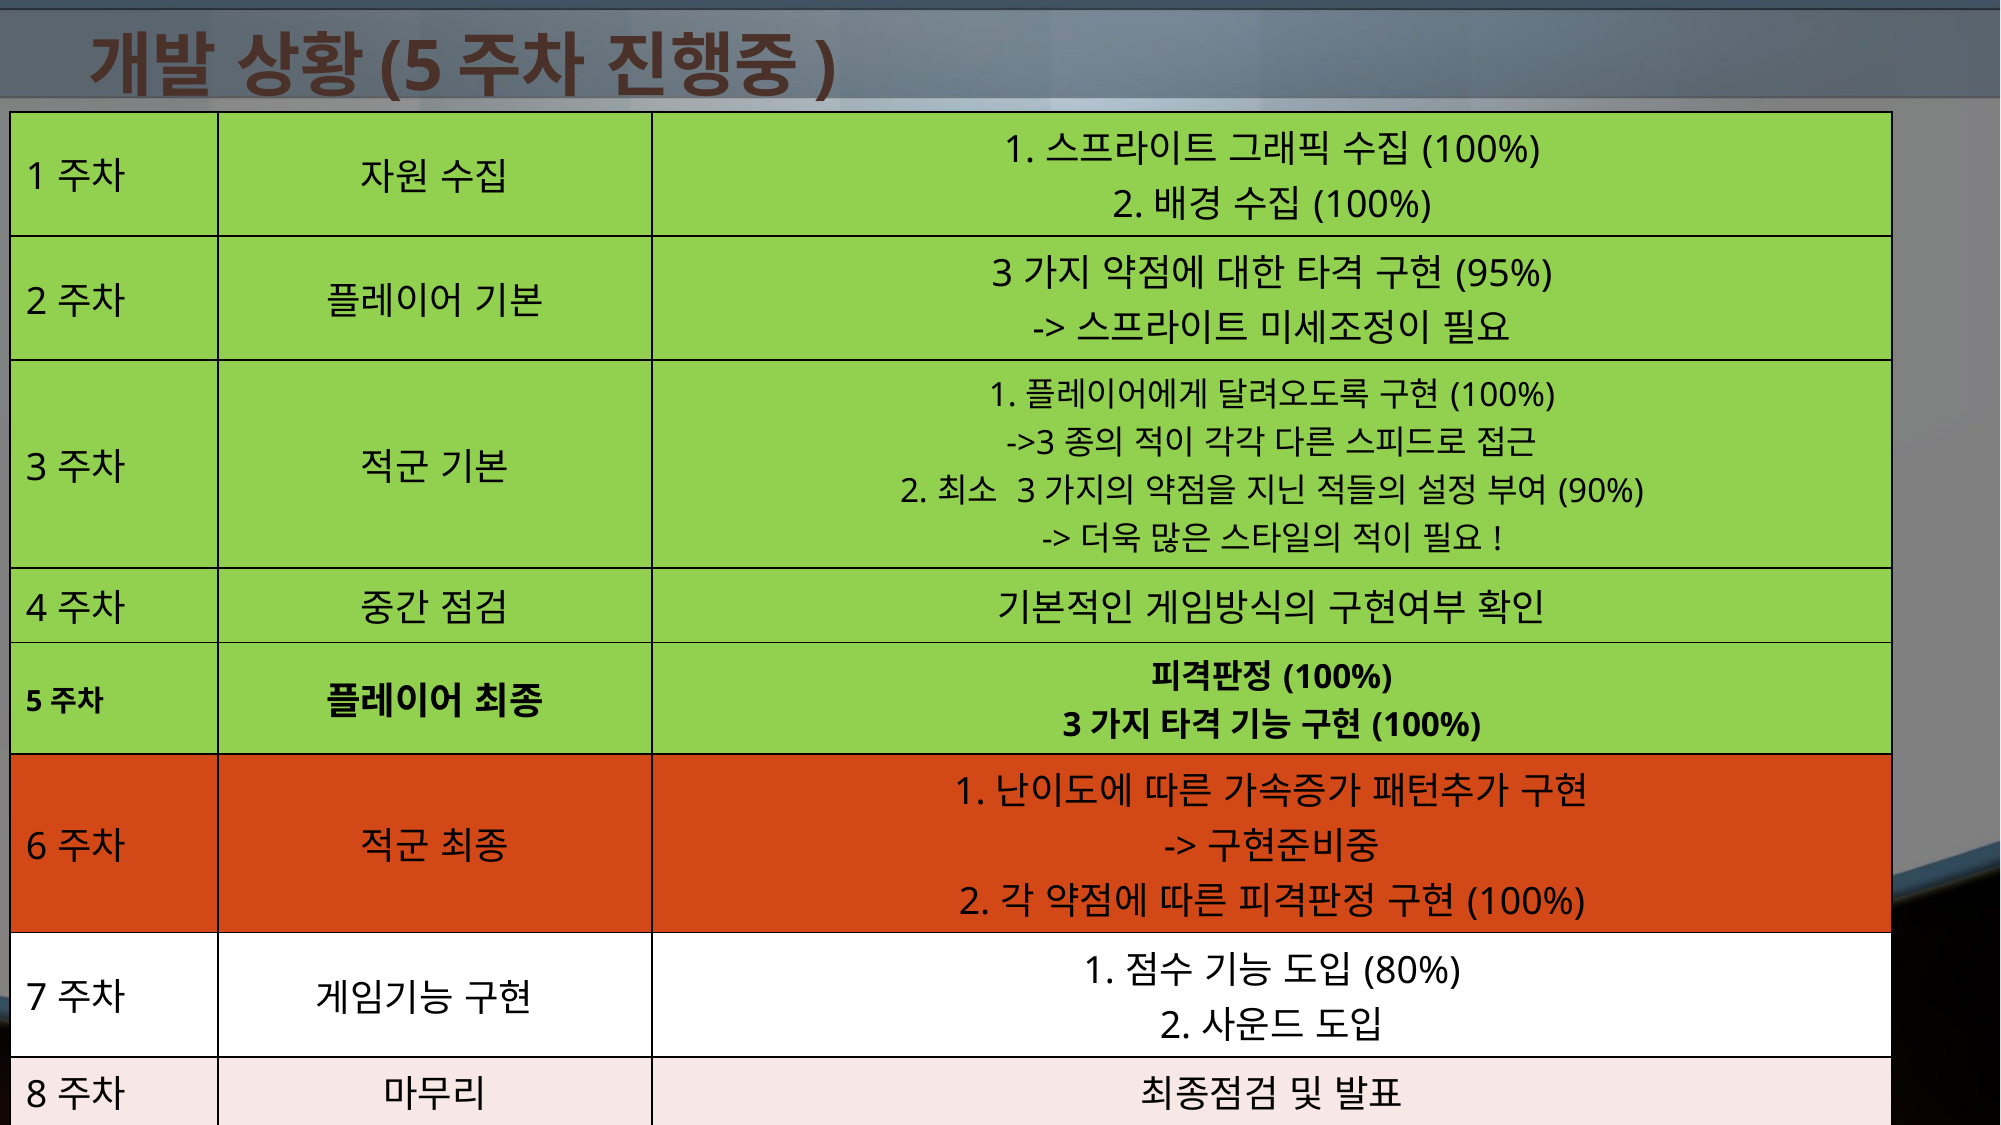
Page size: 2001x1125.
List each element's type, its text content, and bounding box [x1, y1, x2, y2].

table_cell 3가지 약점에 대한 타격 구현(95%) ->스프라이트 미세조정이 필요 [653, 237, 1891, 359]
table_cell 마무리 [219, 1058, 651, 1125]
table_cell 게임기능 구현 [219, 933, 651, 1056]
table_header 1주차 [11, 113, 217, 235]
picture [0, 0, 2001, 1125]
table_cell 기본적인 게임방식의 구현여부 확인 [653, 569, 1891, 642]
table_cell 적군 최종 [219, 755, 651, 932]
table_cell 피격판정(100%) 3가지 타격 기능 구현(100%) [653, 643, 1891, 753]
table_cell 최종점검 및 발표 [653, 1058, 1891, 1125]
table_header 자원 수집 [219, 113, 651, 235]
table_cell 1.플레이어에게 달려오도록 구현(100%) ->3종의 적이 각각 다른 스피드로 접근 2.최소 3가지의 약점을 지닌 적들의 설정 부여(90%) ->더욱 많은 스타일의 적이 필요! [653, 361, 1891, 567]
table_cell 4주차 [11, 569, 217, 642]
table_cell 8주차 [11, 1058, 217, 1125]
table_header 1.스프라이트 그래픽 수집(100%) 2.배경 수집(100%) [653, 113, 1891, 235]
table_cell 3주차 [11, 361, 217, 567]
table_cell 2주차 [11, 237, 217, 359]
table_cell 5주차 [11, 643, 217, 753]
table_cell 6주차 [11, 755, 217, 932]
table_cell 1.난이도에 따른 가속증가 패턴추가 구현 ->구현준비중 2.각 약점에 따른 피격판정 구현(100%) [653, 755, 1891, 932]
table_cell 1.점수 기능 도입(80%) 2.사운드 도입 [653, 933, 1891, 1056]
title 개발 상황(5주차 진행중) [73, 26, 1730, 111]
table_cell 적군 기본 [219, 361, 651, 567]
table_cell 중간 점검 [219, 569, 651, 642]
table_cell 플레이어 최종 [219, 643, 651, 753]
table_cell 플레이어 기본 [219, 237, 651, 359]
table_cell 7주차 [11, 933, 217, 1056]
